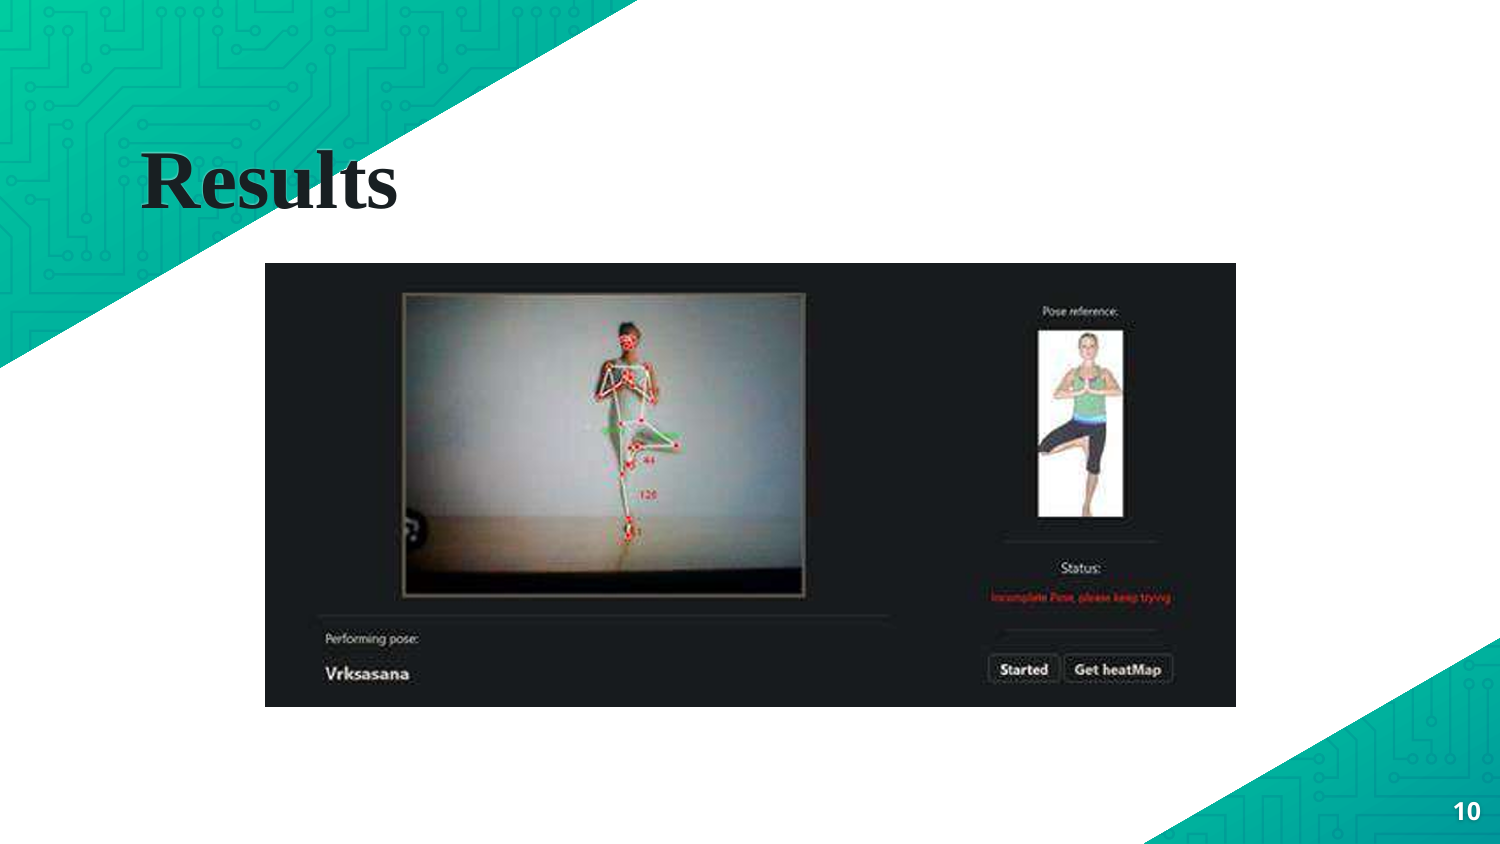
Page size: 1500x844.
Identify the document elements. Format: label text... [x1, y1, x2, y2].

picture [264, 261, 1236, 707]
slide_number 10 [1391, 779, 1482, 844]
title Results [140, 137, 1360, 219]
